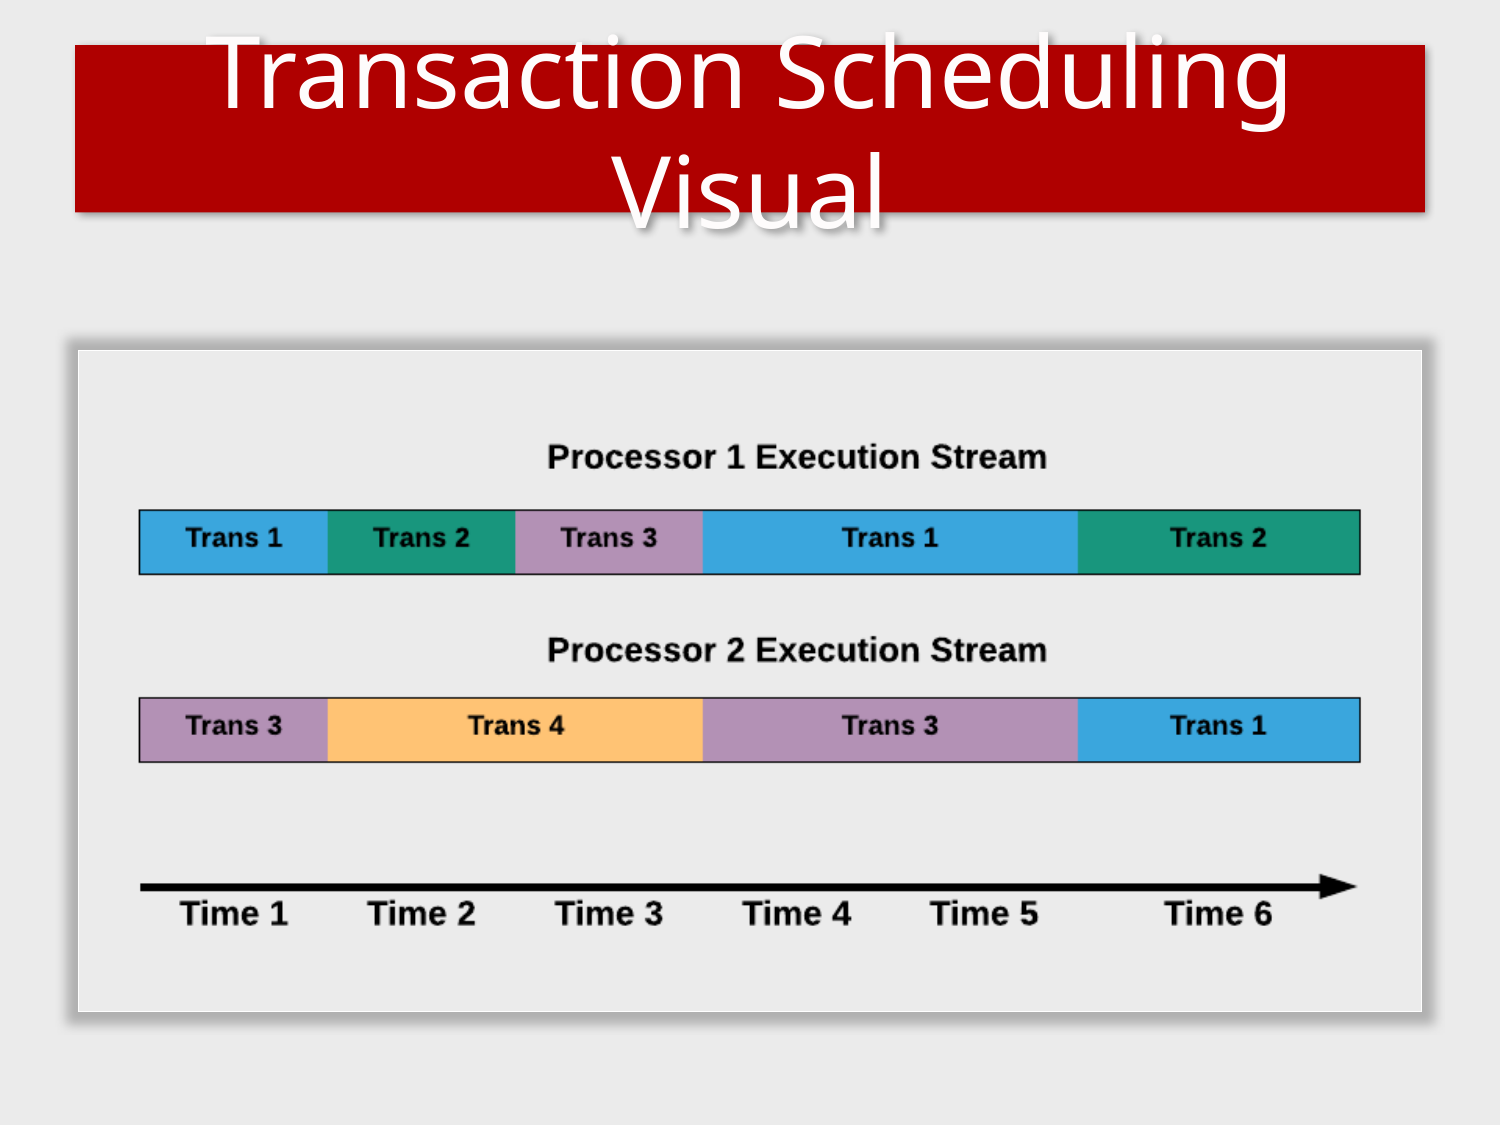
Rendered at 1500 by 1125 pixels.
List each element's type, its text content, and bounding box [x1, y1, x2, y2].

title Transaction Scheduling Visual [75, 45, 1425, 213]
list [77, 350, 1423, 1012]
